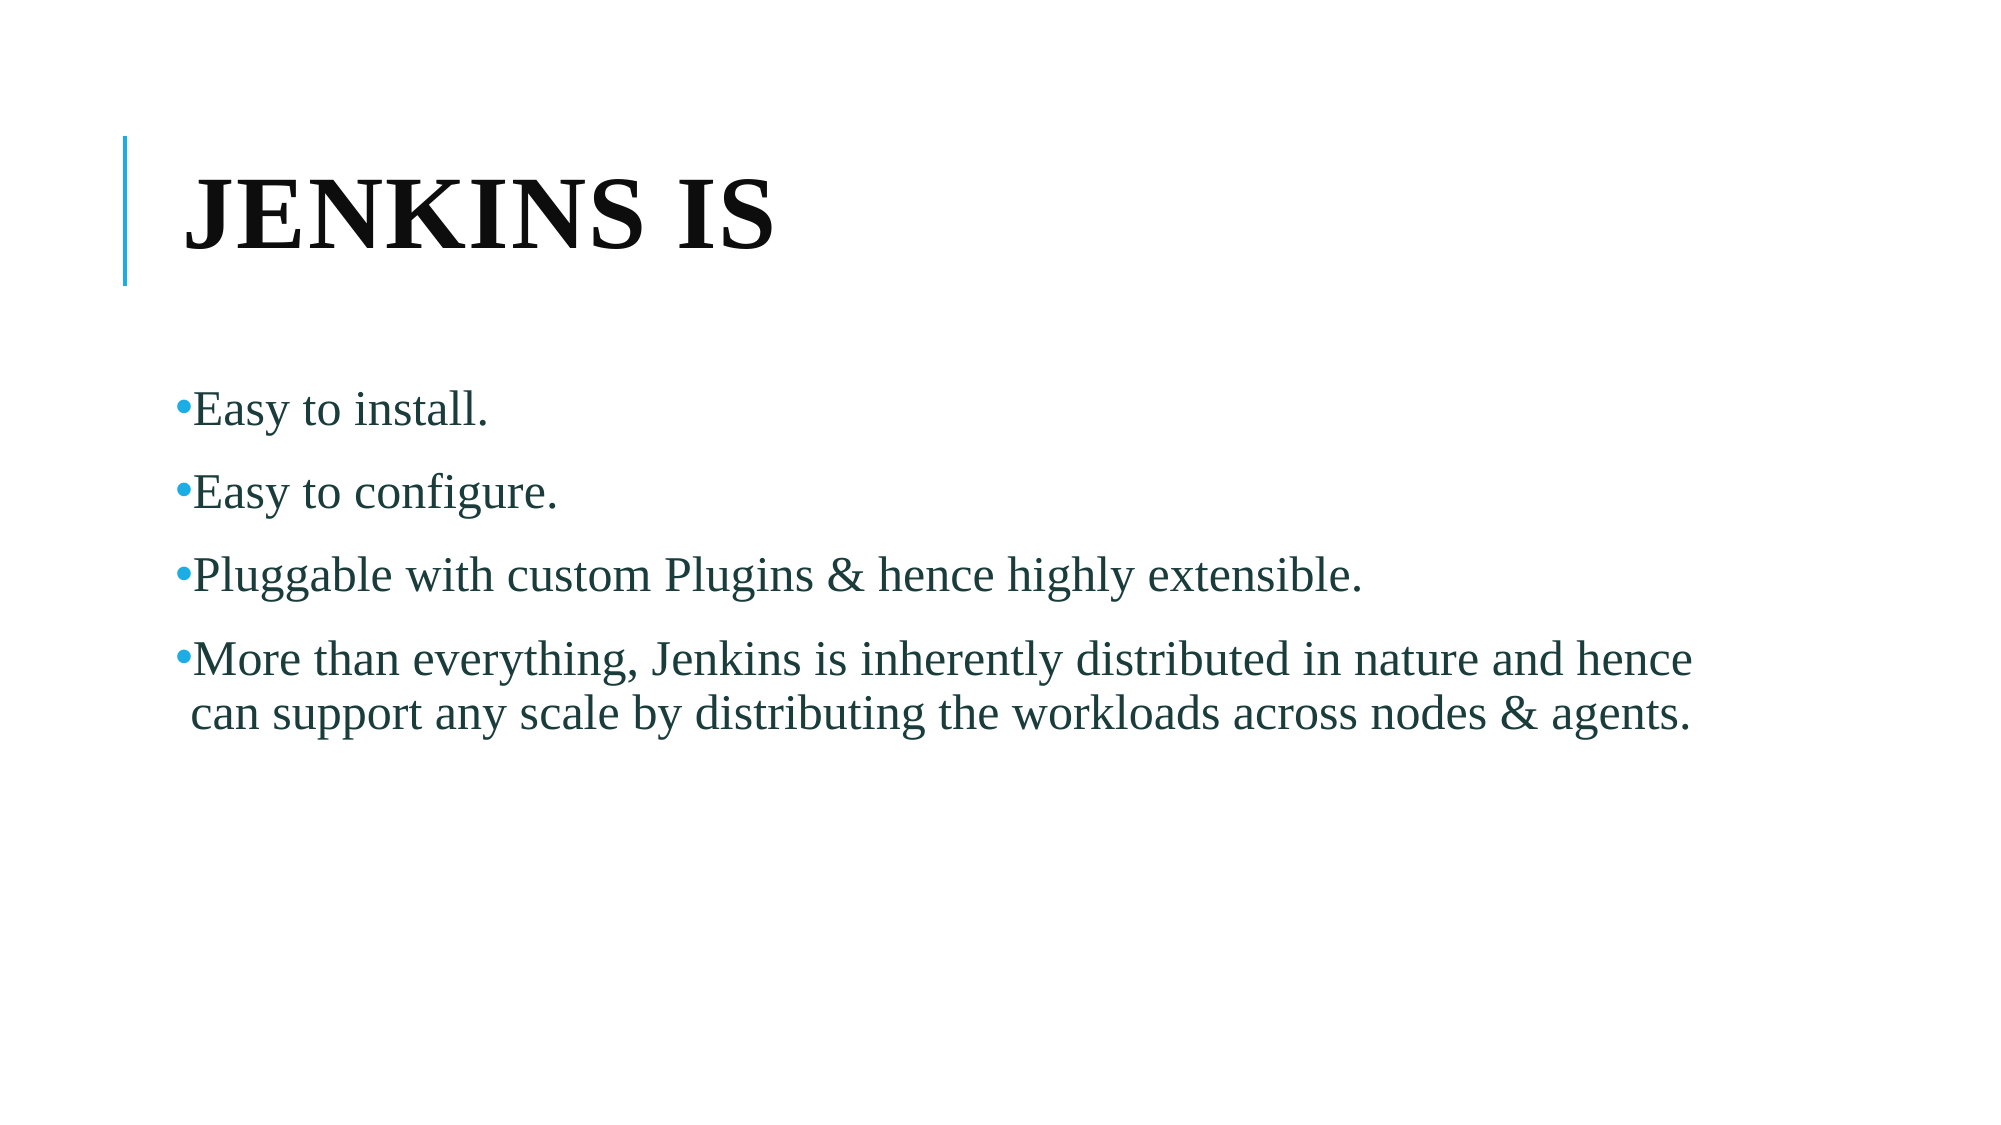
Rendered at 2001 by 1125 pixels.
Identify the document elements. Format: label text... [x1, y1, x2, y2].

title Jenkins is [168, 96, 1763, 342]
list Easy to install. Easy to configure. Pluggable with custom Plugins & hence highly extensible. More than everything, Jenkins is inherently distributed in nature and hence can support any scale by distributing the workloads across nodes & agents. [168, 375, 1763, 1035]
